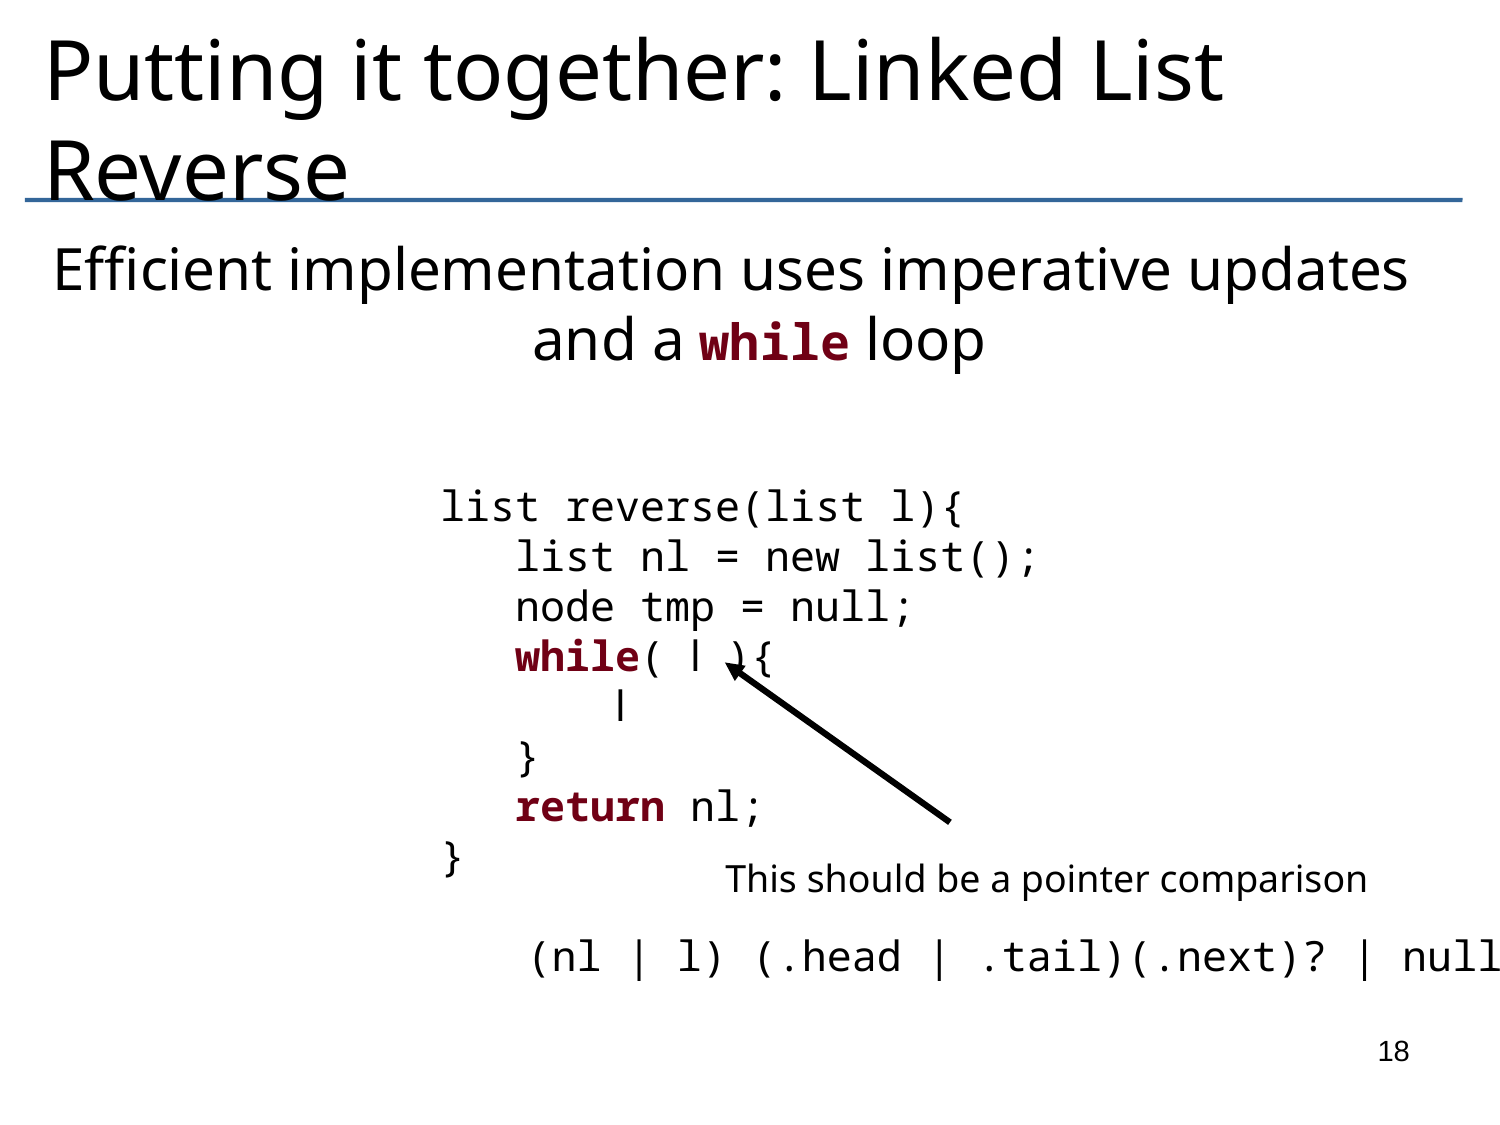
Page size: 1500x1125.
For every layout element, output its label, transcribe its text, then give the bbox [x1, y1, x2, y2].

text_box [724, 662, 951, 823]
text_box (nl | l) (.head | .tail)(.next)? | null [511, 922, 1500, 988]
text_box list reverse(list l){ list nl = new list(); node tmp = null; while( l ){ l } return nl; } [425, 472, 1055, 888]
text_box This should be a pointer comparison [710, 847, 1385, 908]
slide_number 18 [1074, 1024, 1426, 1103]
title Putting it together: Linked List Reverse [27, 27, 1500, 208]
list Efficient implementation uses imperative updates and a while loop [24, 224, 1438, 351]
